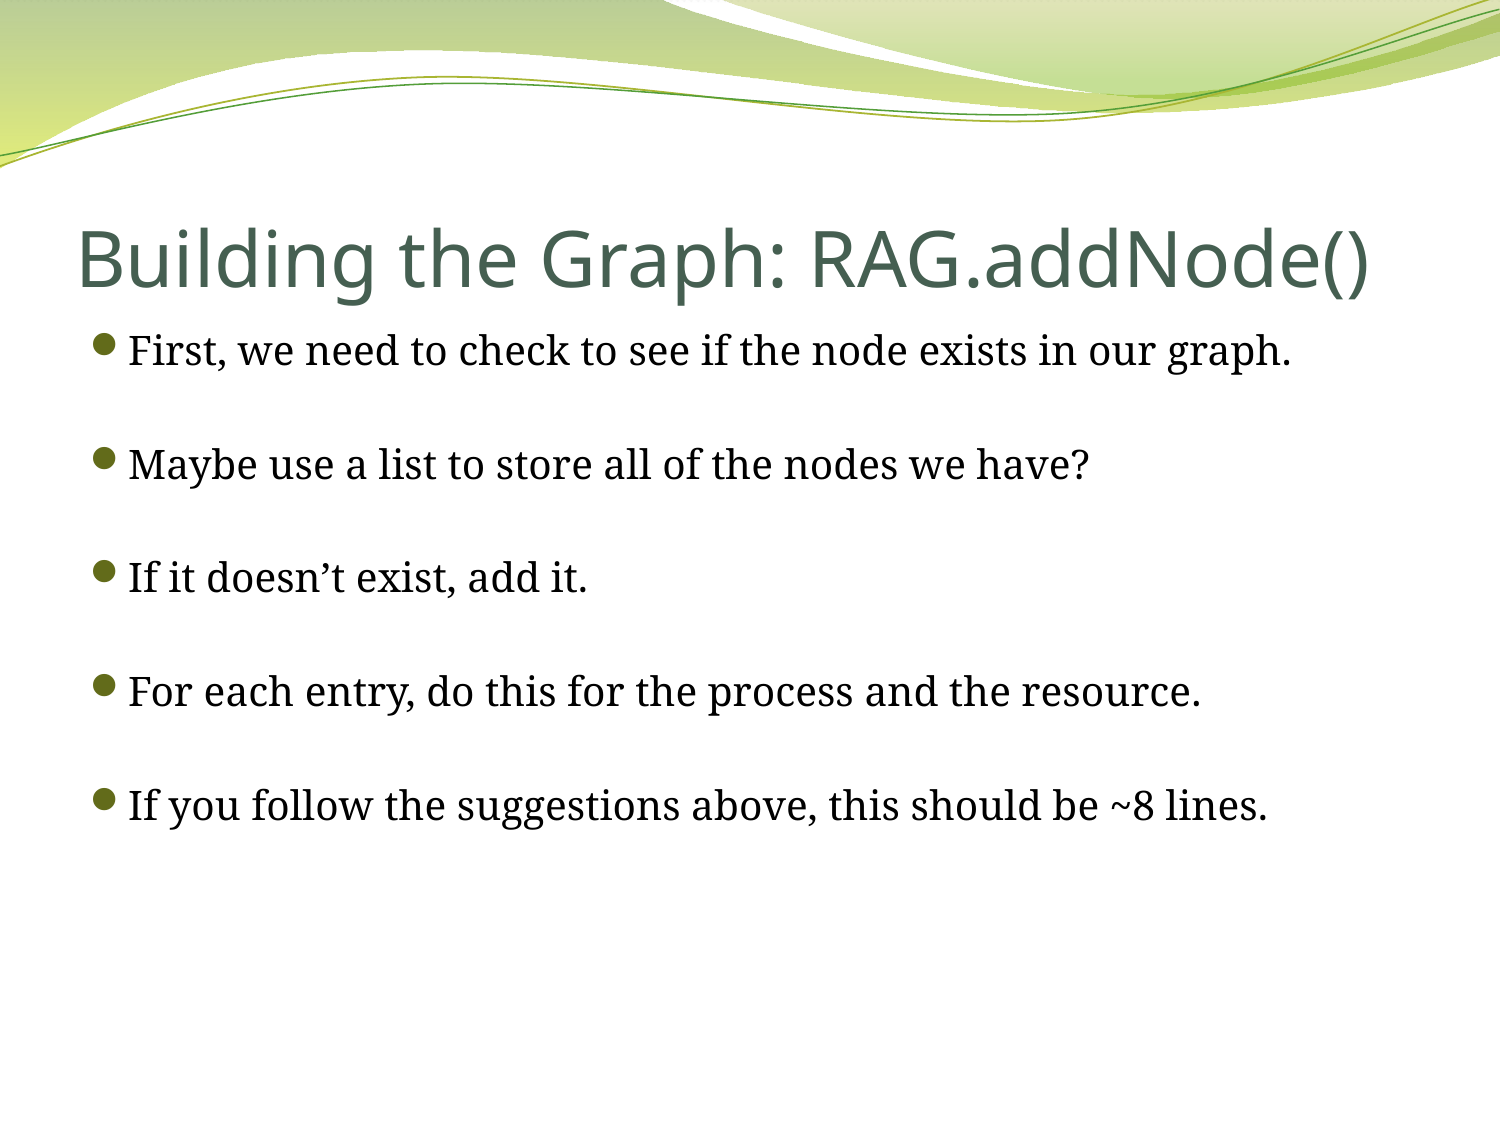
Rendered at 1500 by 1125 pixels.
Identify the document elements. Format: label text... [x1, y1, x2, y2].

list First, we need to check to see if the node exists in our graph. Maybe use a list to store all of the nodes we have? If it doesn’t exist, add it. For each entry, do this for the process and the resource. If you follow the suggestions above, this should be ~8 lines. [75, 317, 1425, 1038]
title Building the Graph: RAG.addNode() [75, 115, 1425, 303]
